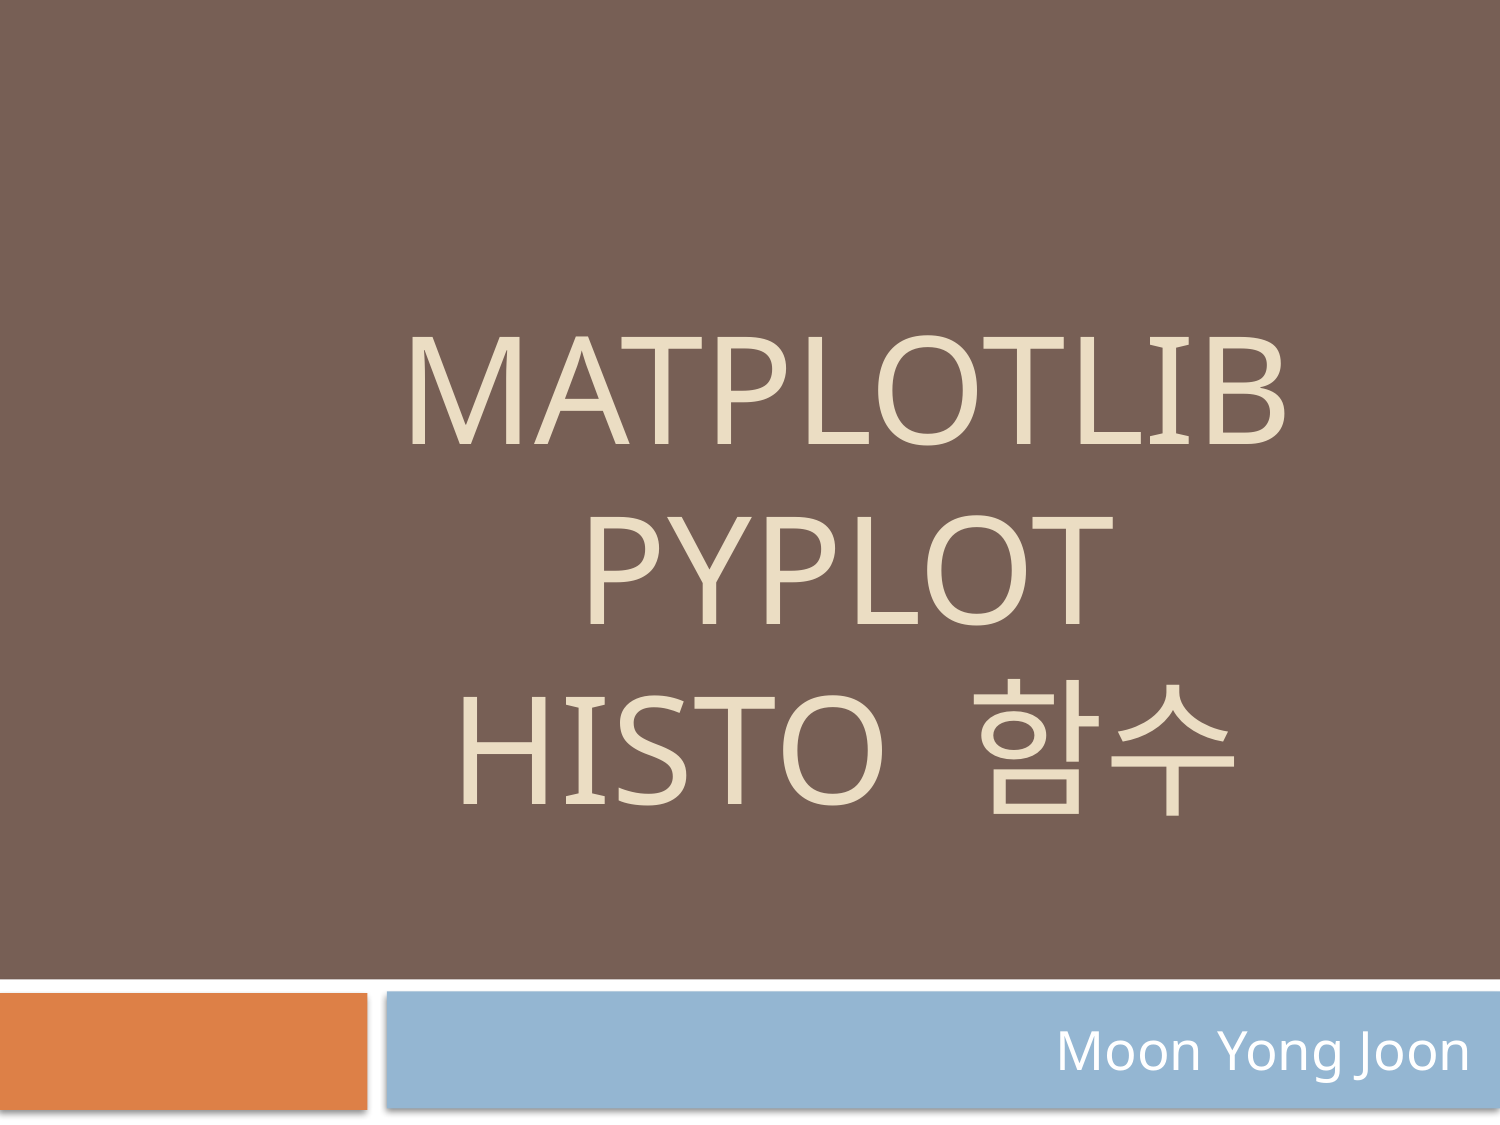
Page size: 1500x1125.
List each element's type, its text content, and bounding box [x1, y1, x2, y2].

title MatPLOTLIB pyplot histo 함수 [242, 231, 1450, 963]
subtitle Moon Yong Joon [387, 992, 1488, 1105]
